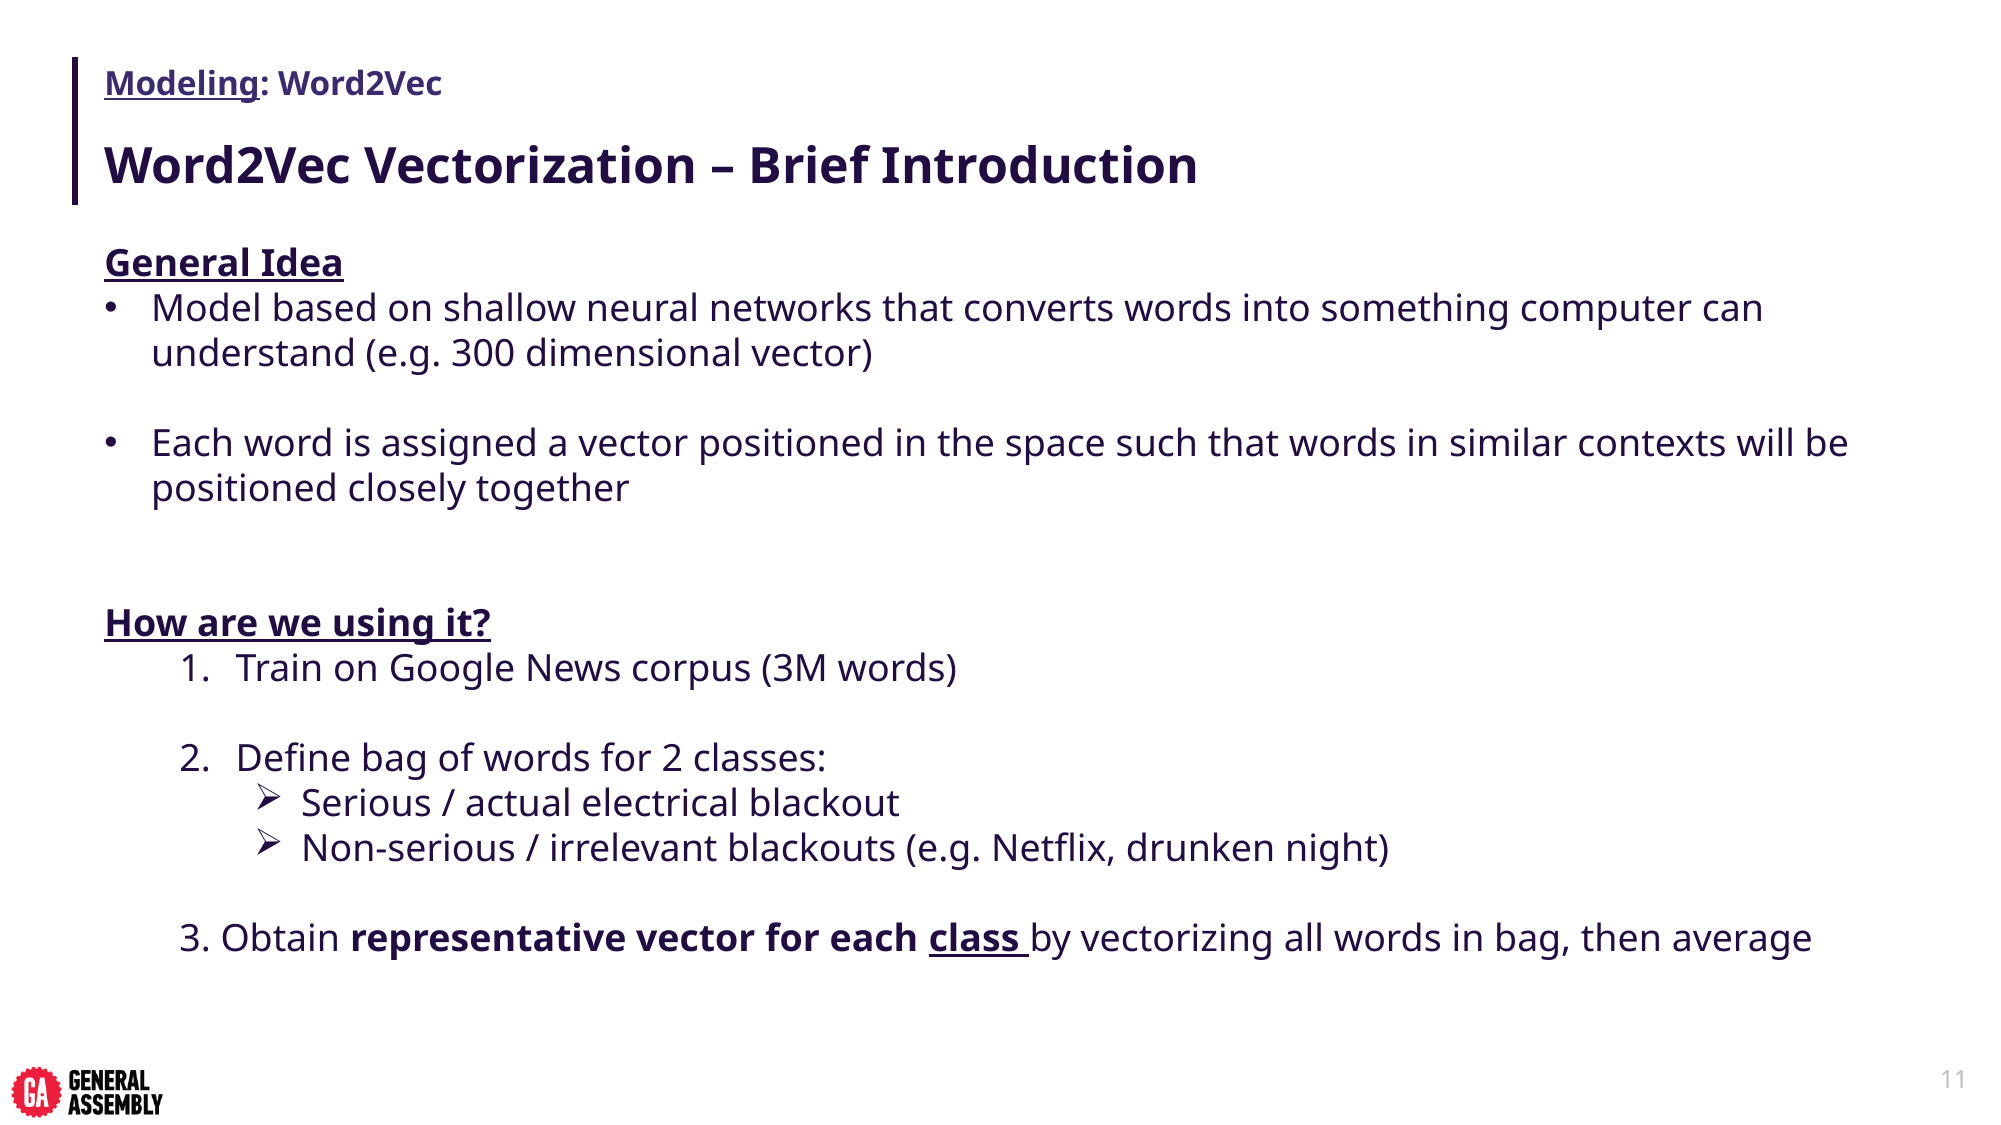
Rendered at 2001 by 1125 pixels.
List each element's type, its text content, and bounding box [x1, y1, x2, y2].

picture [9, 1051, 165, 1125]
slide_number 11 [1908, 1051, 1984, 1109]
title Modeling: Word2Vec [89, 58, 1815, 124]
text_box General Idea Model based on shallow neural networks that converts words into something computer can understand (e.g. 300 dimensional vector) Each word is assigned a vector positioned in the space such that words in similar contexts will be positioned closely together How are we using it? Train on Google News corpus (3M words) Define bag of words for 2 classes: Serious / actual electrical blackout Non-serious / irrelevant blackouts (e.g. Netflix, drunken night) 3. Obtain representative vector for each class by vectorizing all words in bag, then average [89, 231, 1875, 966]
list Word2Vec Vectorization – Brief Introduction [89, 129, 1815, 206]
